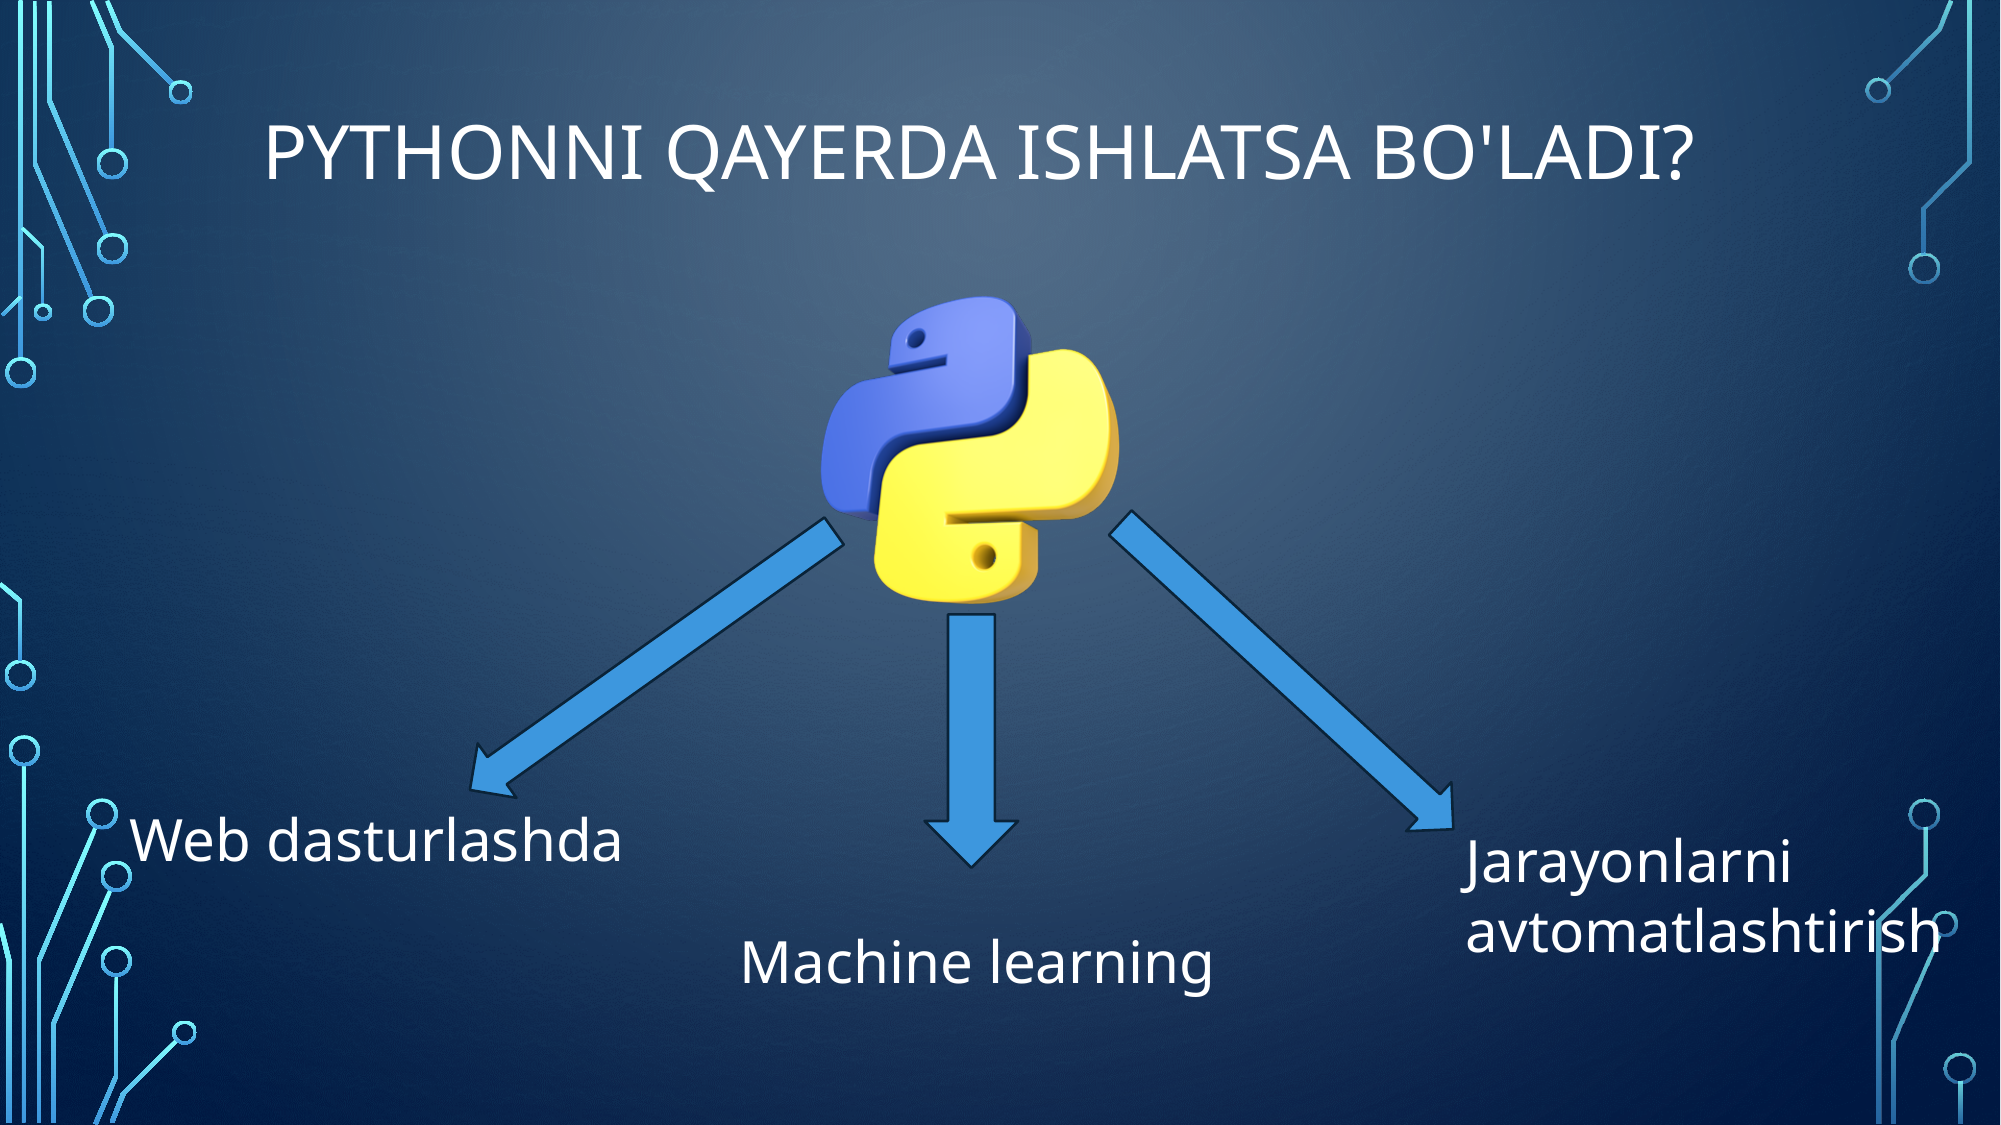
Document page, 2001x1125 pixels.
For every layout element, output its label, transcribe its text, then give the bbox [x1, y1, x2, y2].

text_box [1145, 521, 1455, 833]
text_box [923, 626, 1020, 869]
text_box Web dasturlashda [115, 795, 725, 881]
text_box Jarayonlarni avtomatlashtirish [1450, 817, 1990, 972]
text_box Machine learning [724, 917, 1396, 1003]
title Pythonni qayerda ishlatsa bo'ladi? [166, 34, 1792, 277]
text_box [468, 534, 798, 800]
picture [798, 279, 1145, 626]
